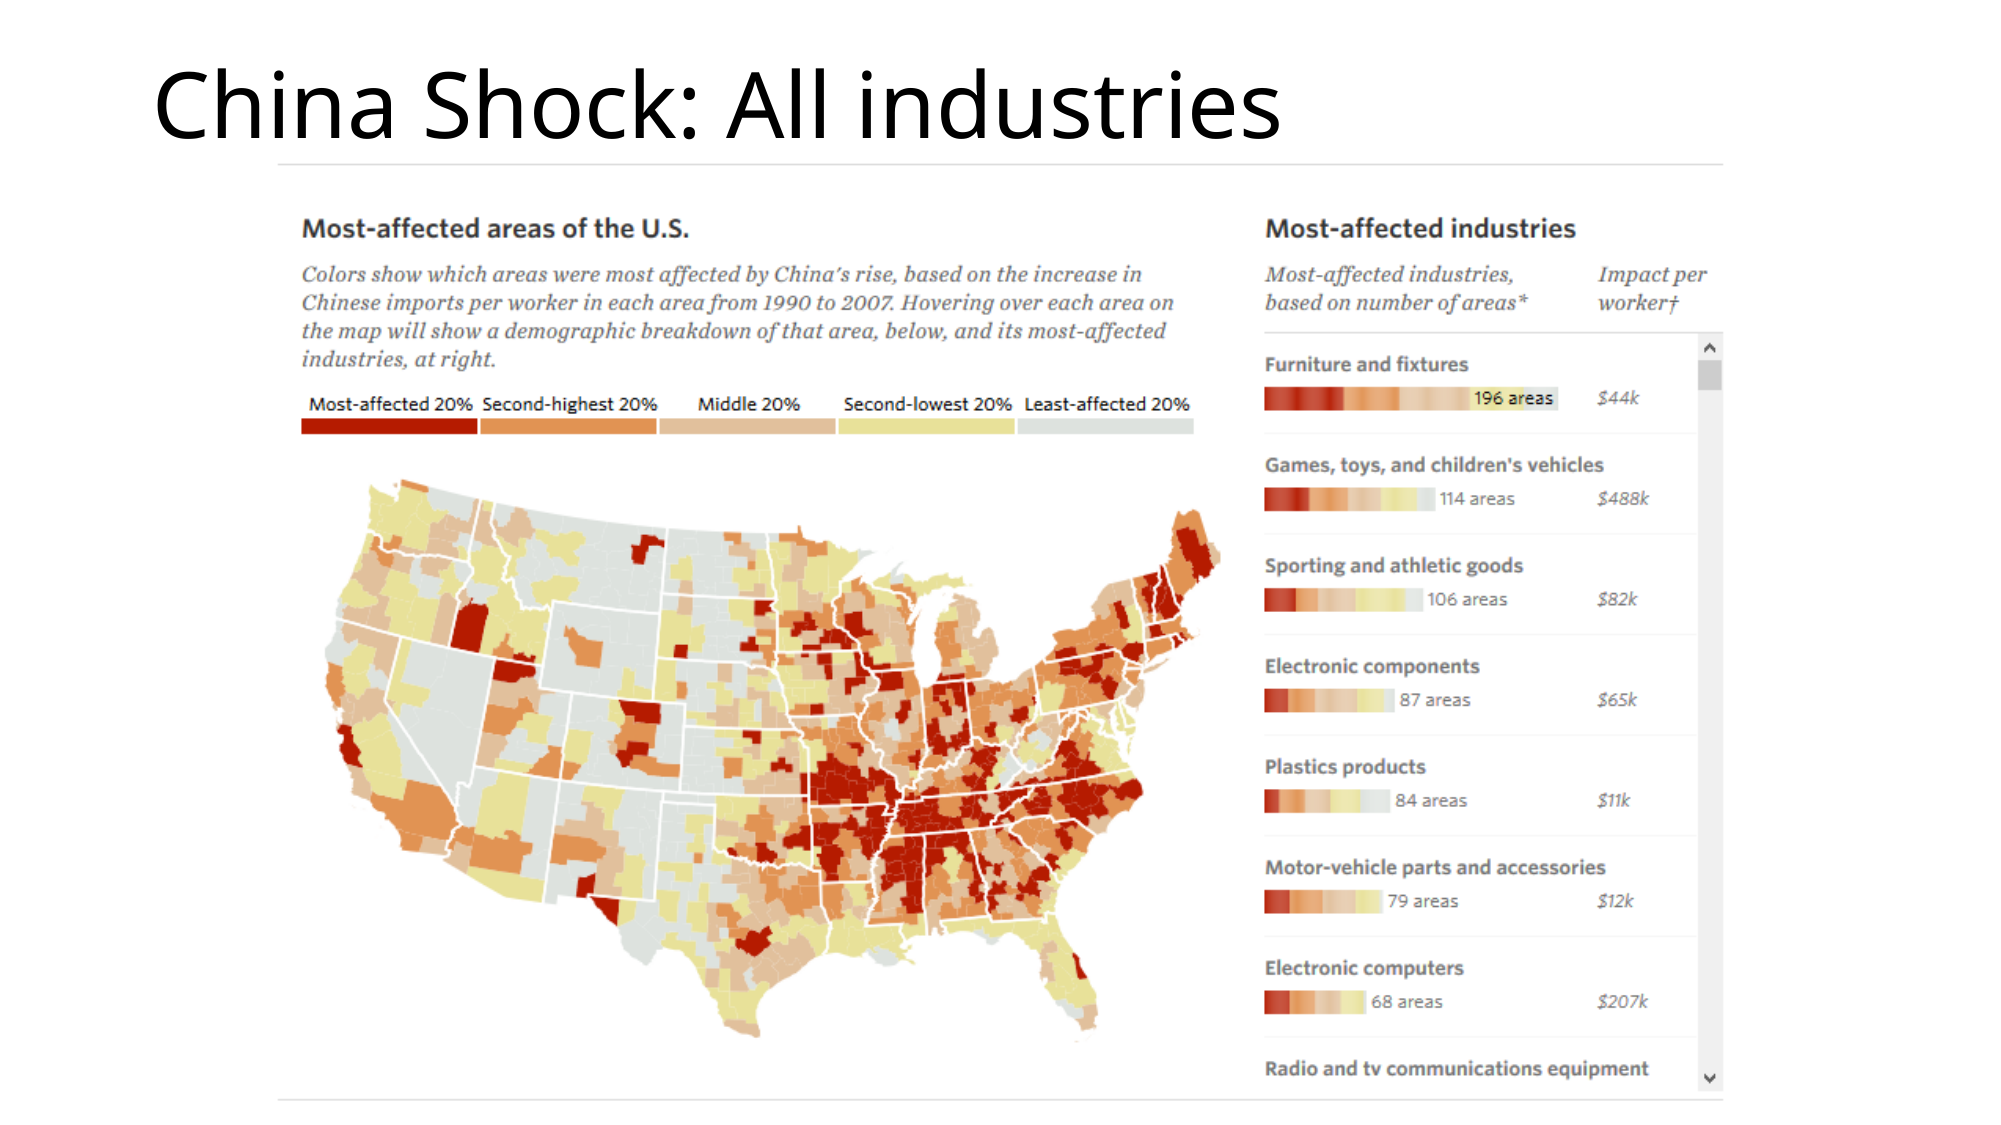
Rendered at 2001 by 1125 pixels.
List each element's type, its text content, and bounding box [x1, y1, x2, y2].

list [264, 153, 1736, 1115]
title China Shock: All industries [137, 0, 1863, 218]
